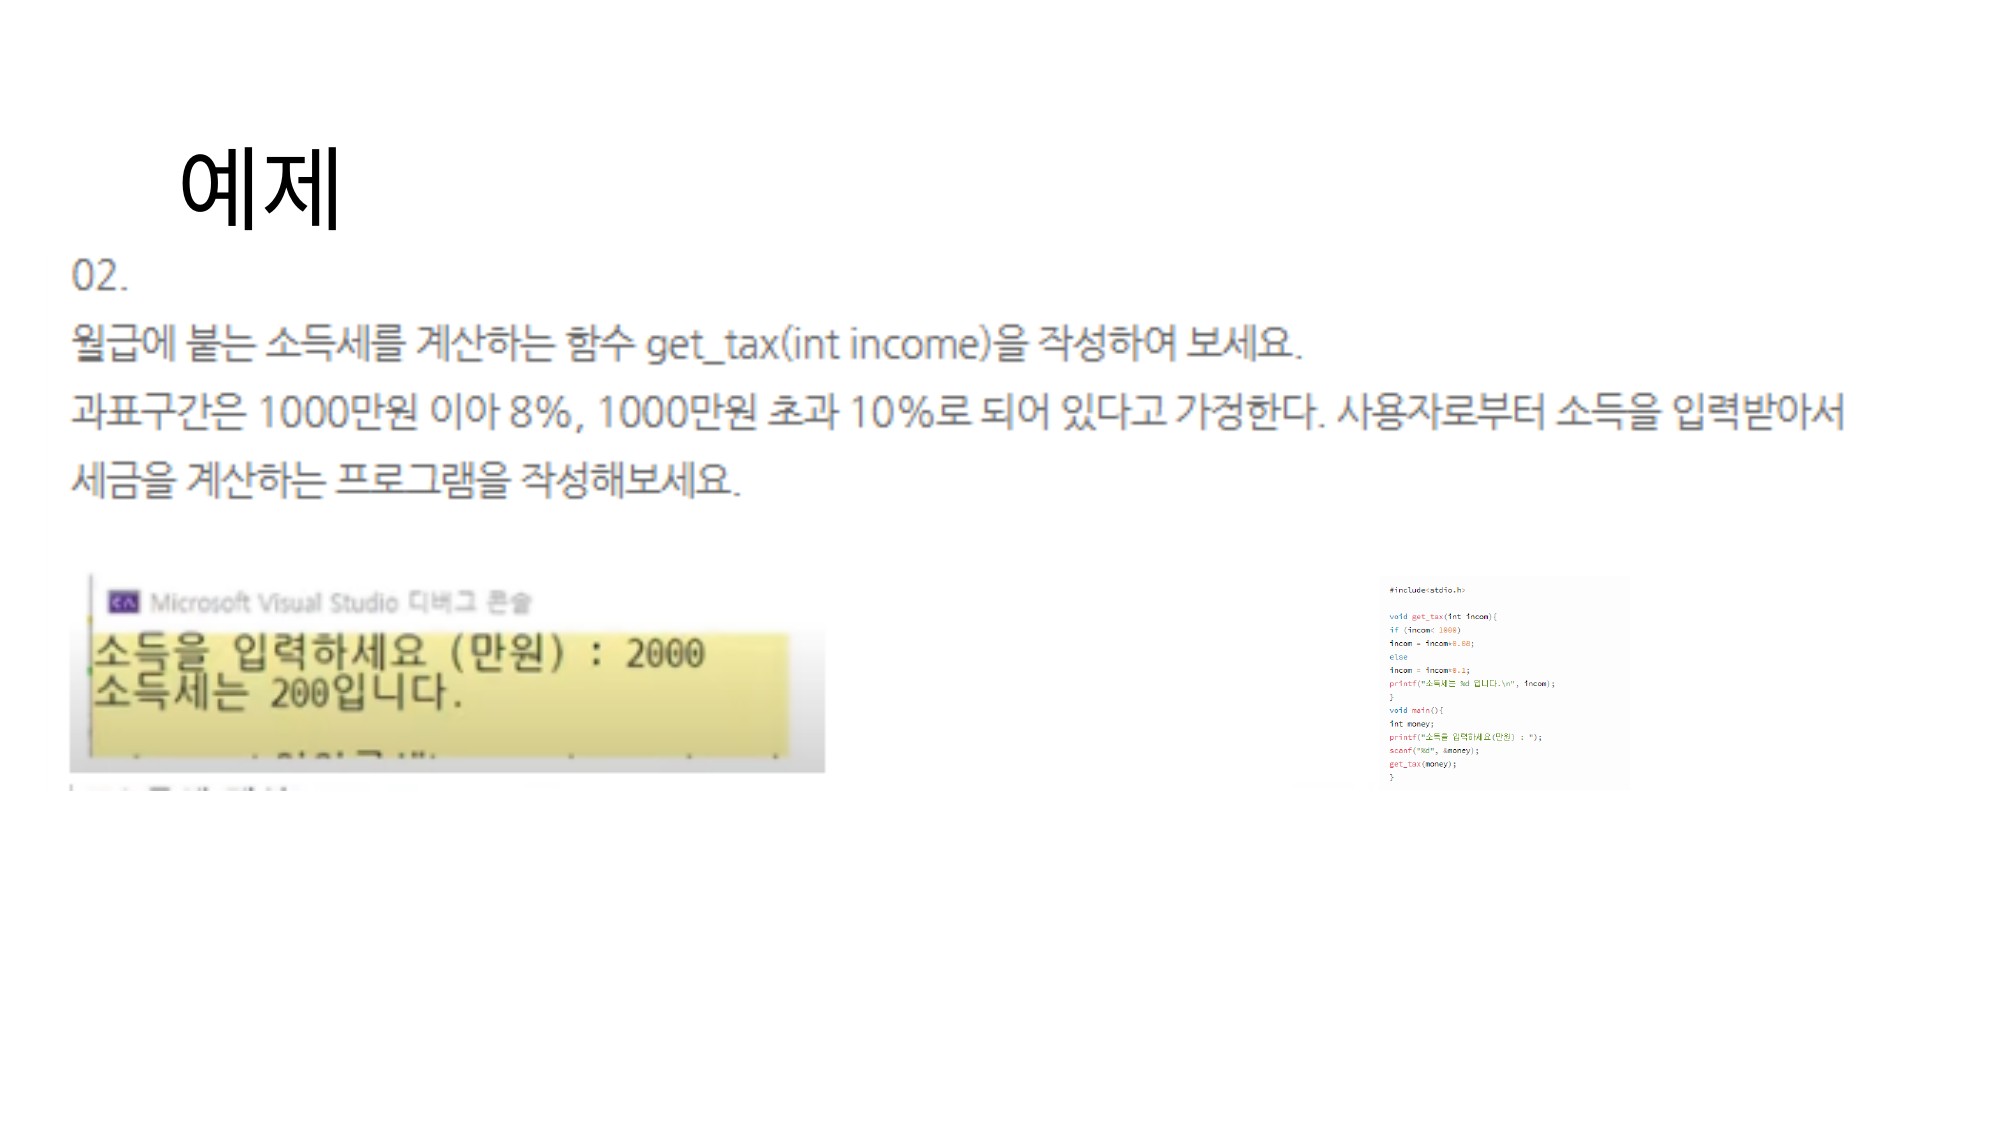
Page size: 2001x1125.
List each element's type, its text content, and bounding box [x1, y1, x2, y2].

text_box 예제 [162, 84, 1888, 303]
picture [44, 254, 1875, 791]
